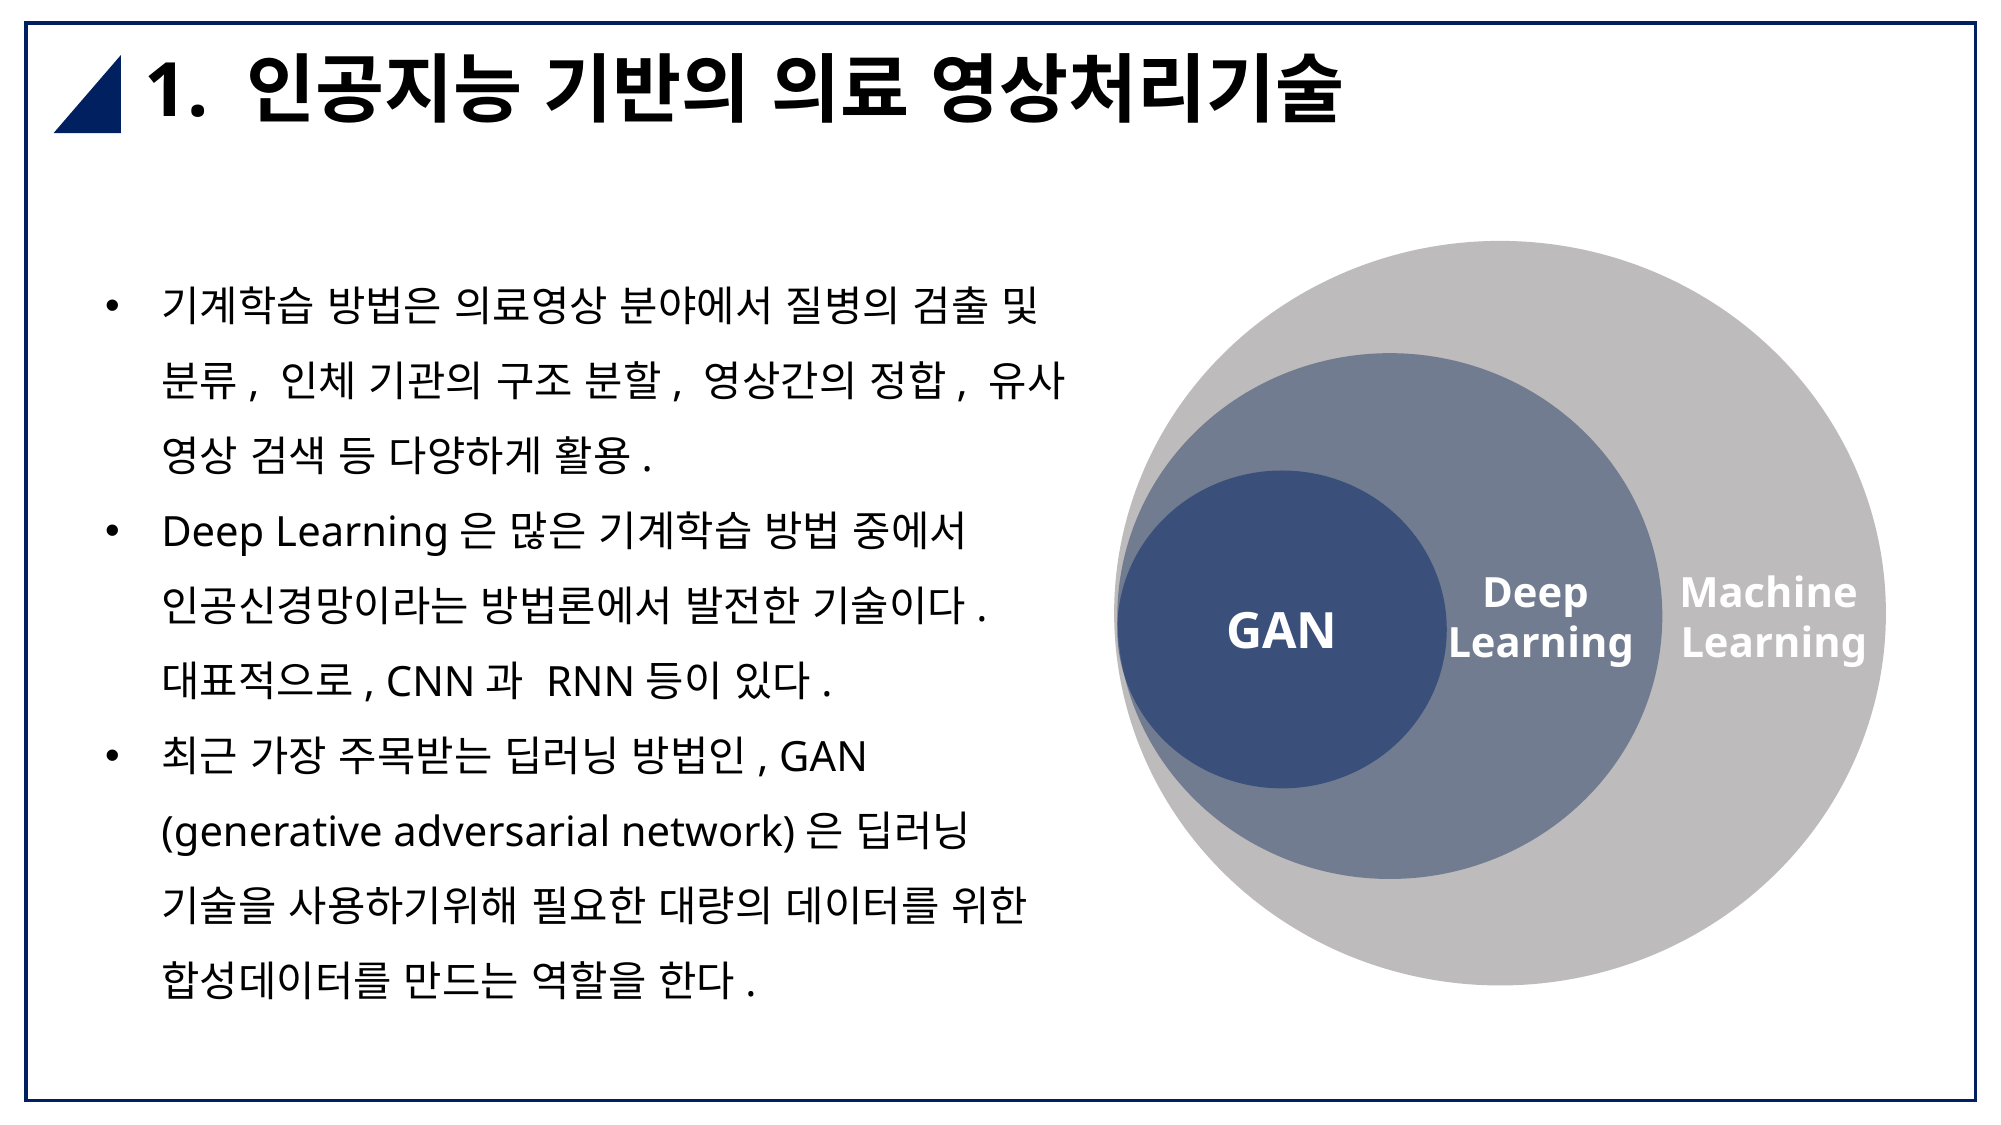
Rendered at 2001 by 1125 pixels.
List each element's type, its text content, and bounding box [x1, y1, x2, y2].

text_box 기계학습 방법은 의료영상 분야에서 질병의 검출 및 분류, 인체 기관의 구조 분할, 영상간의 정합, 유사 영상 검색 등 다양하게 활용. Deep Learning은 많은 기계학습 방법 중에서 인공신경망이라는 방법론에서 발전한 기술이다. 대표적으로, CNN과 RNN등이 있다. 최근 가장 주목받는 딥러닝 방법인, GAN (generative adversarial network)은 딥러닝 기술을 사용하기위해 필요한 대량의 데이터를 위한 합성데이터를 만드는 역할을 한다. [90, 247, 1096, 1013]
text_box [1116, 352, 1657, 614]
text_box Deep Learning [1421, 558, 1654, 673]
text_box [1126, 673, 1657, 881]
text_box GAN [1164, 591, 1400, 667]
text_box [51, 52, 122, 135]
text_box [25, 22, 1977, 1102]
text_box Machine Learning [1654, 558, 1894, 673]
text_box [1116, 469, 1442, 790]
text_box [1113, 239, 1883, 987]
